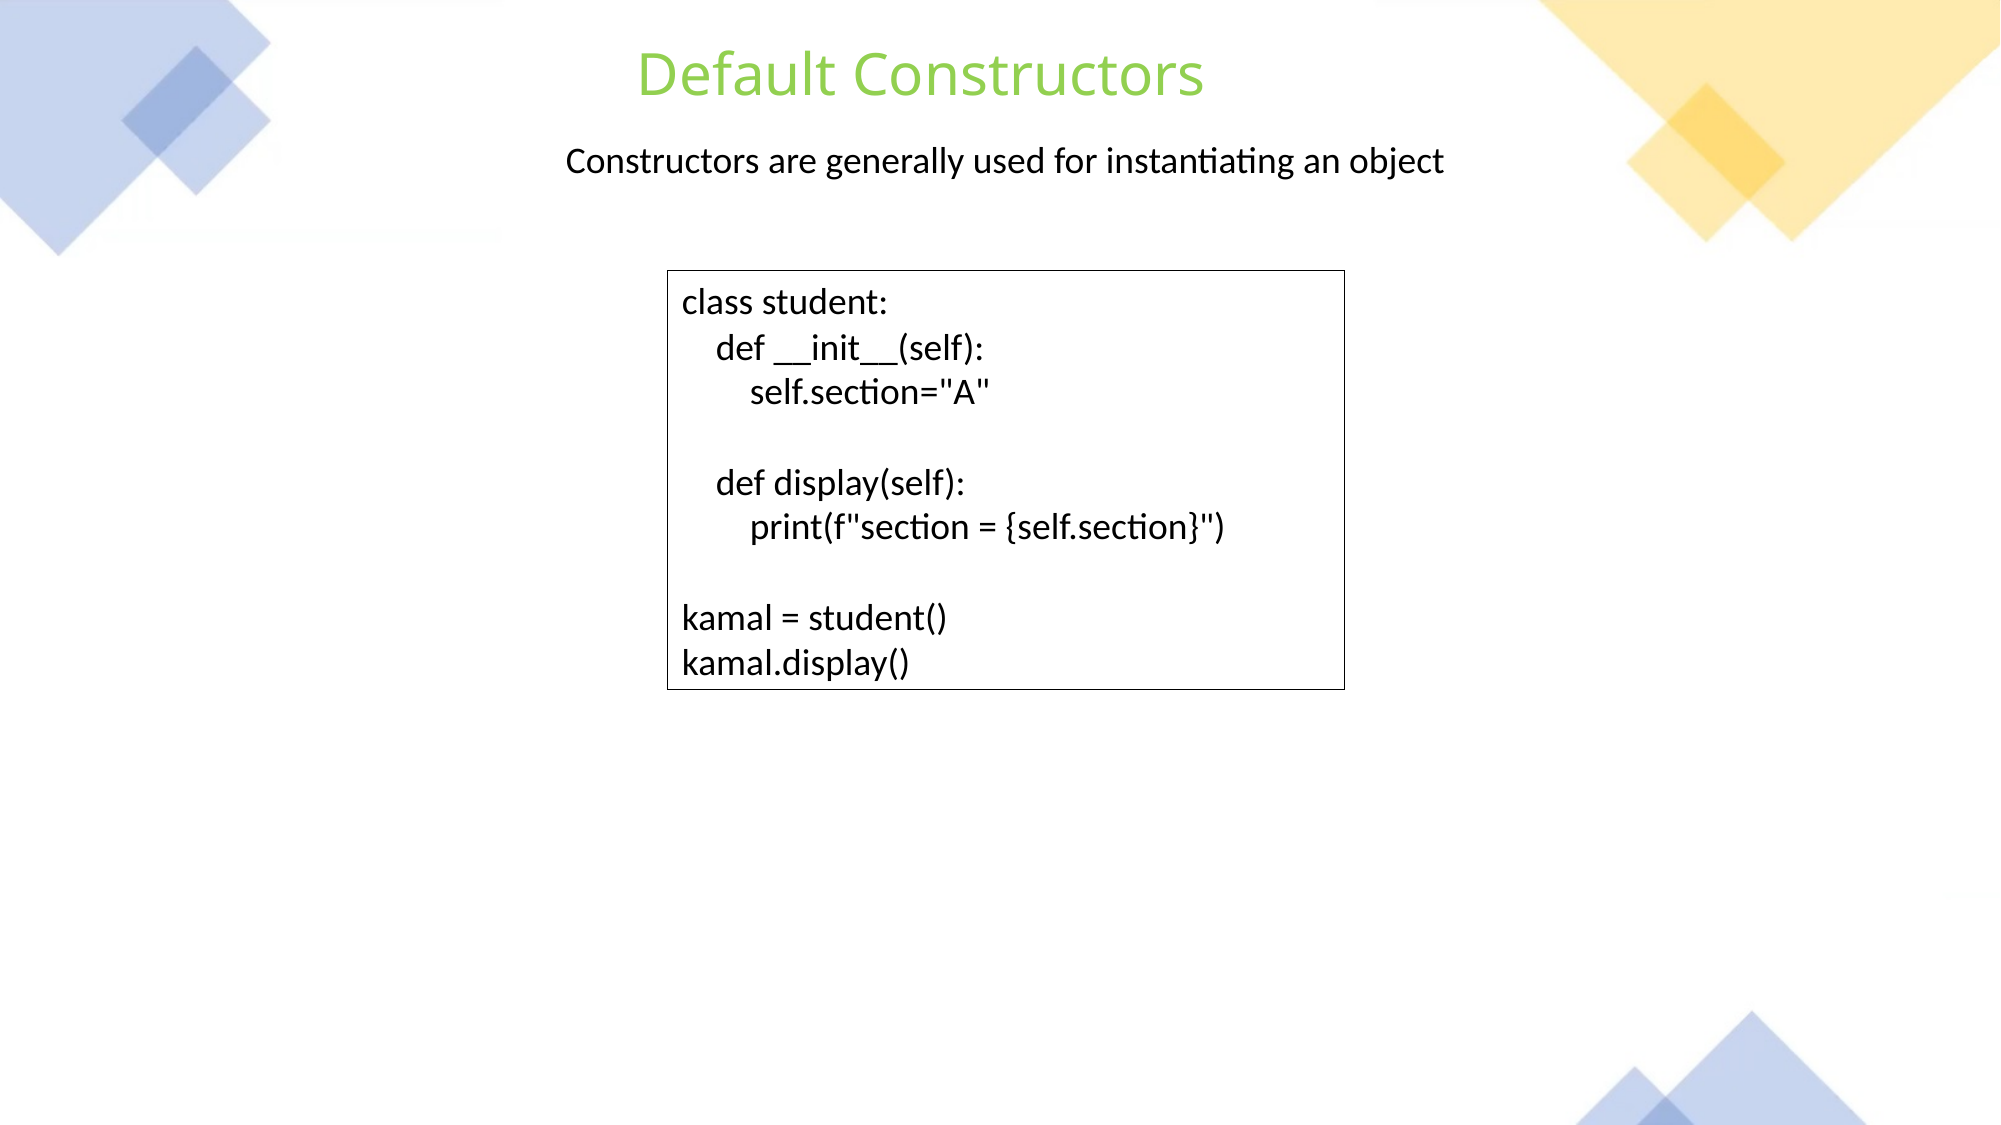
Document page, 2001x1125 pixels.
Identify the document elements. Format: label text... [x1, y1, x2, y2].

text_box Constructors are generally used for instantiating an object [551, 128, 1461, 188]
text_box Default Constructors [584, 24, 1494, 115]
picture [0, 0, 2001, 1125]
text_box class student: def __init__(self): self.section="A" def display(self): print(f"section = {self.section}") kamal = student() kamal.display() [667, 270, 1345, 690]
